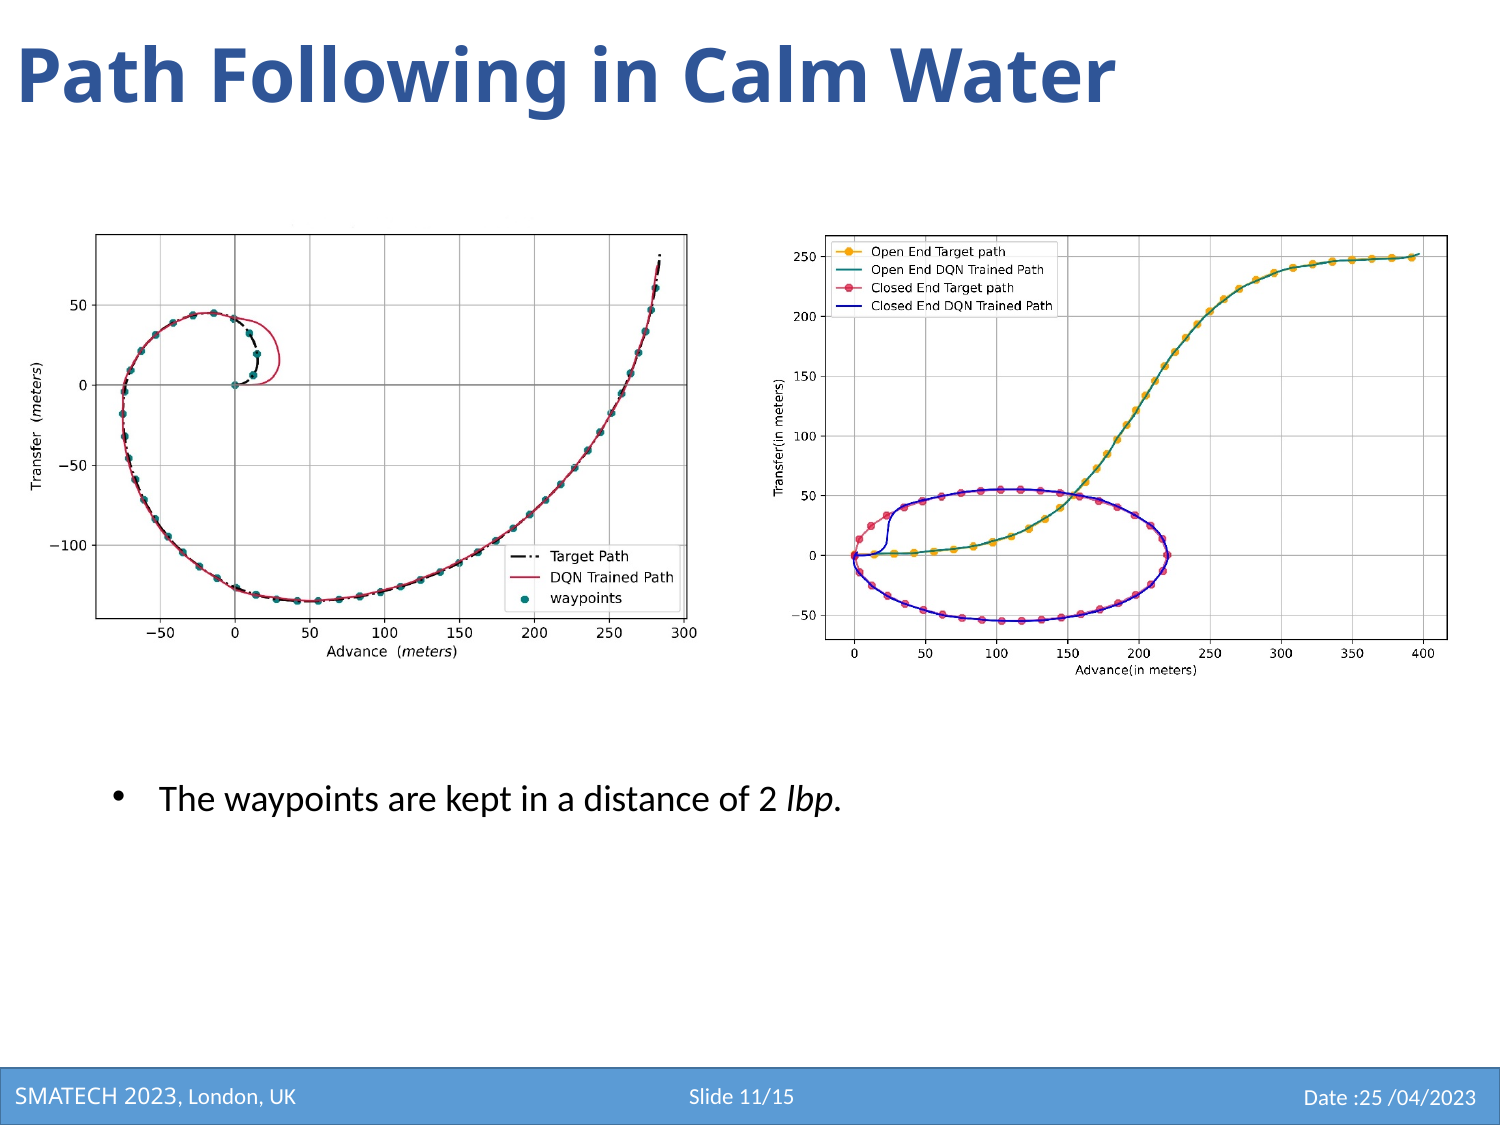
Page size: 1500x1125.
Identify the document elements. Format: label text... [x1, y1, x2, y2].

title Path Following in Calm Water [0, 0, 1294, 157]
text_box Date :25 /04/2023 [1289, 1075, 1500, 1118]
text_box SMATECH 2023, London, UK [0, 1074, 386, 1117]
text_box The waypoints are kept in a distance of 2 lbp. [97, 766, 968, 826]
text_box Slide 11/15 [674, 1074, 826, 1117]
text_box [0, 1067, 1500, 1125]
picture [749, 206, 1477, 682]
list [0, 173, 763, 682]
